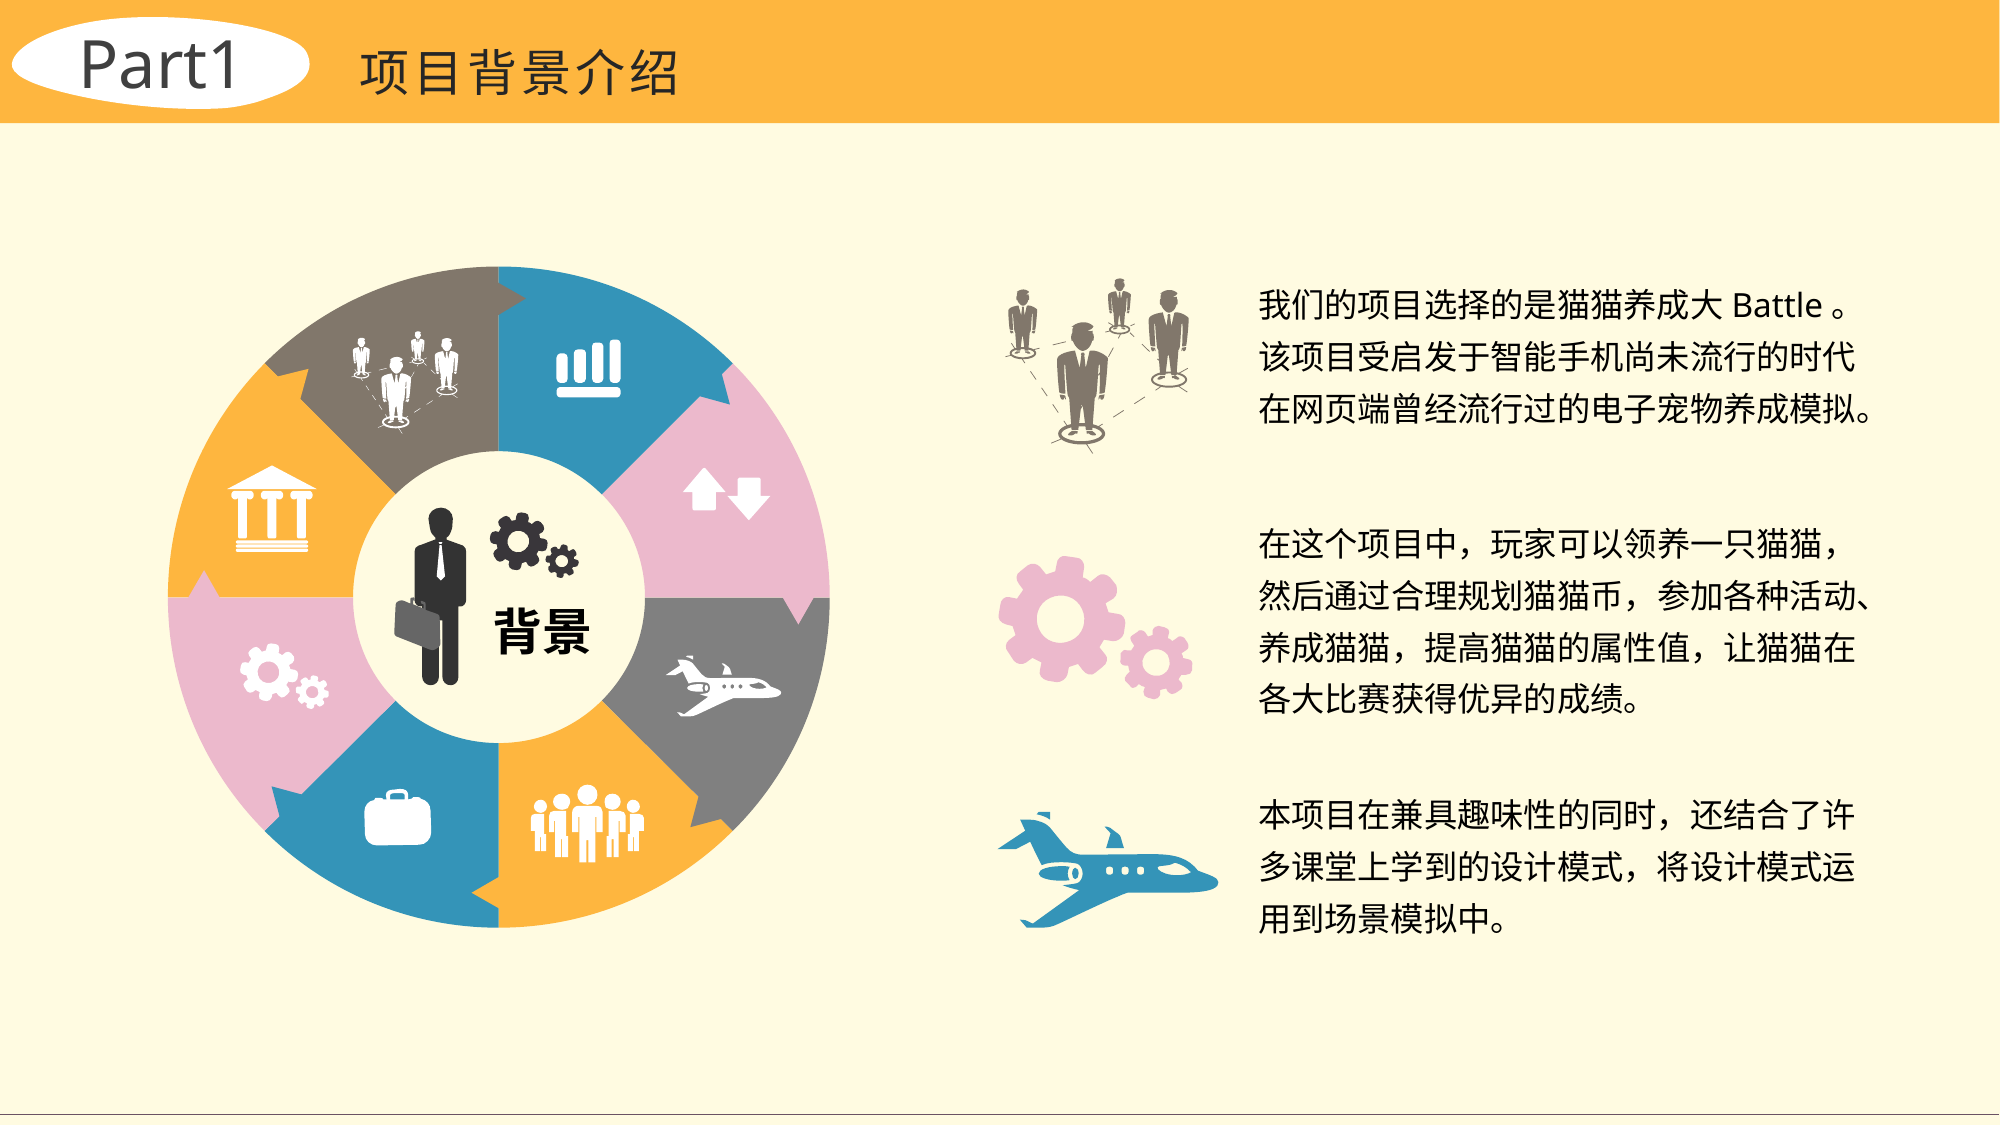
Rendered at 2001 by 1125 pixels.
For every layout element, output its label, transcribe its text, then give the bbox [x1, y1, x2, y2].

text_box [997, 819, 1219, 928]
text_box [1051, 347, 1114, 454]
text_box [997, 554, 1194, 700]
text_box [1148, 312, 1189, 393]
text_box 我们的项目选择的是猫猫养成大Battle。该项目受启发于智能手机尚未流行的时代在网页端曾经流行过的电子宠物养成模拟。 [1243, 271, 1886, 436]
text_box 项目背景介绍 [374, 26, 745, 110]
text_box [1071, 322, 1094, 351]
text_box Part1 [0, 14, 374, 110]
text_box [0, 0, 2000, 124]
text_box 在这个项目中，玩家可以领养一只猫猫，然后通过合理规划猫猫币，参加各种活动、养成猫猫，提高猫猫的属性值，让猫猫在各大比赛获得优异的成绩。 [1243, 494, 1886, 726]
text_box [1036, 811, 1051, 820]
text_box [1159, 290, 1178, 313]
text_box 本项目在兼具趣味性的同时，还结合了许多课堂上学到的设计模式，将设计模式运用到场景模拟中。 [1243, 780, 1886, 945]
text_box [167, 266, 830, 928]
text_box [1105, 278, 1135, 339]
text_box [1005, 289, 1040, 364]
